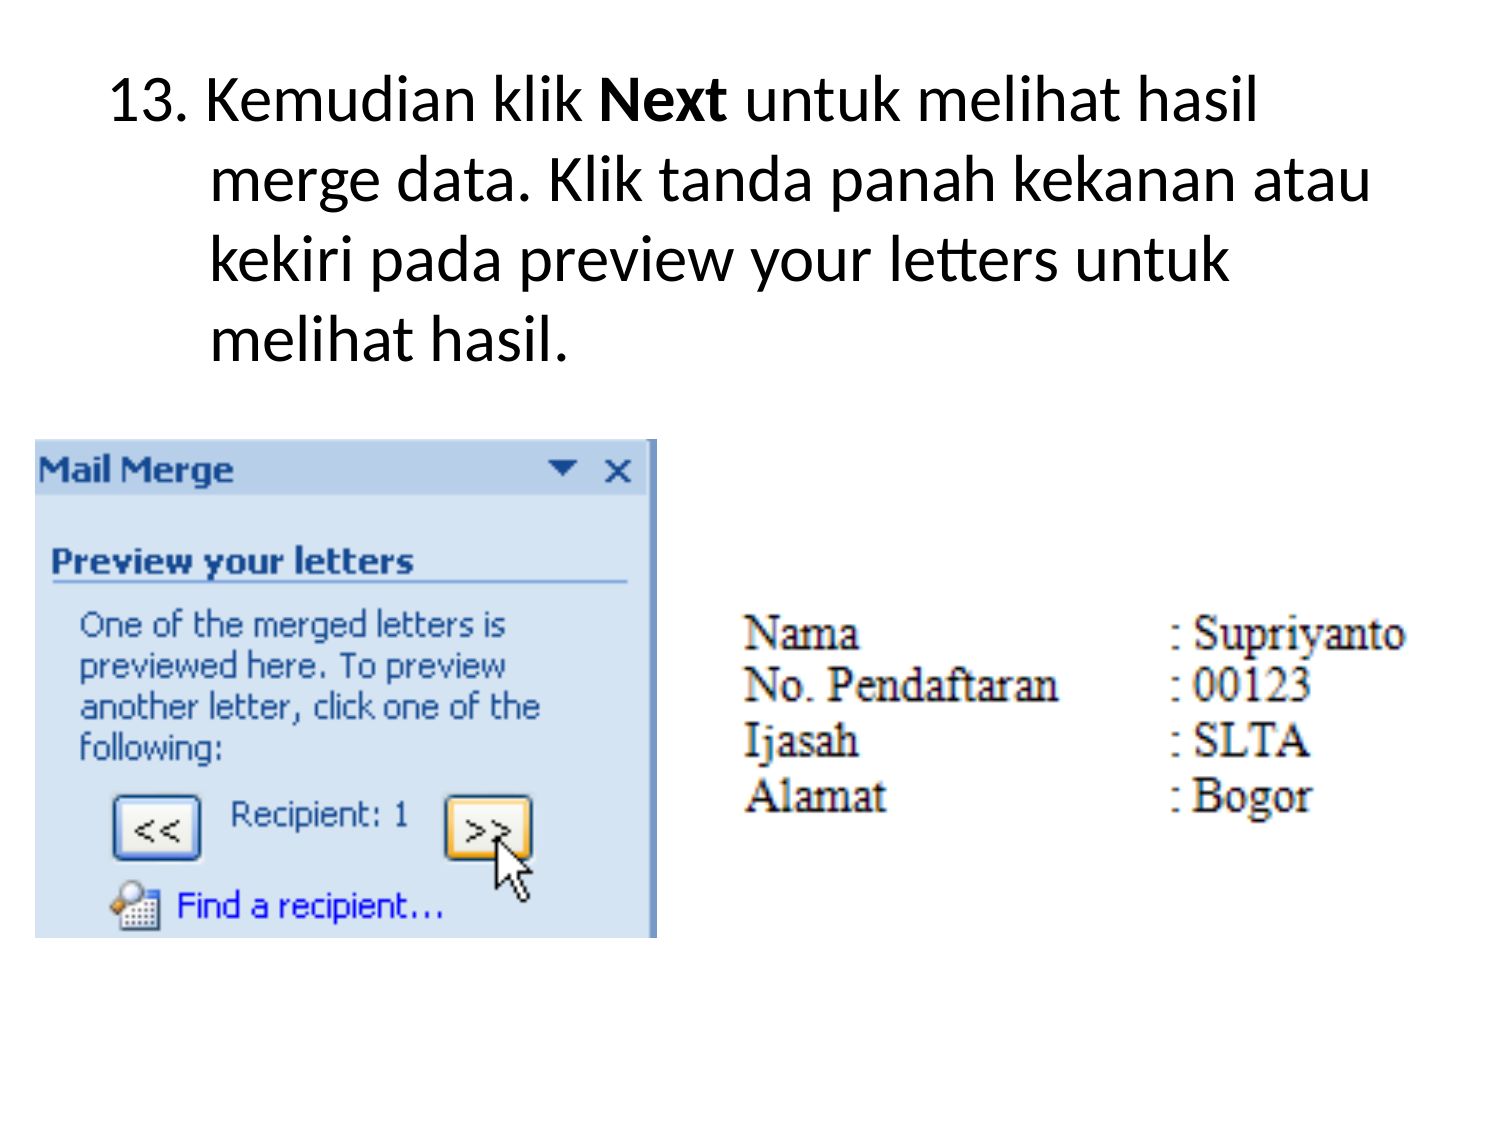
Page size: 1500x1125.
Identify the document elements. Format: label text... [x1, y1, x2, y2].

picture [34, 439, 657, 938]
list 13. Kemudian klik Next untuk melihat hasil merge data. Klik tanda panah kekanan atau kekiri pada preview your letters untuk melihat hasil. [91, 46, 1442, 406]
picture [674, 547, 1500, 903]
